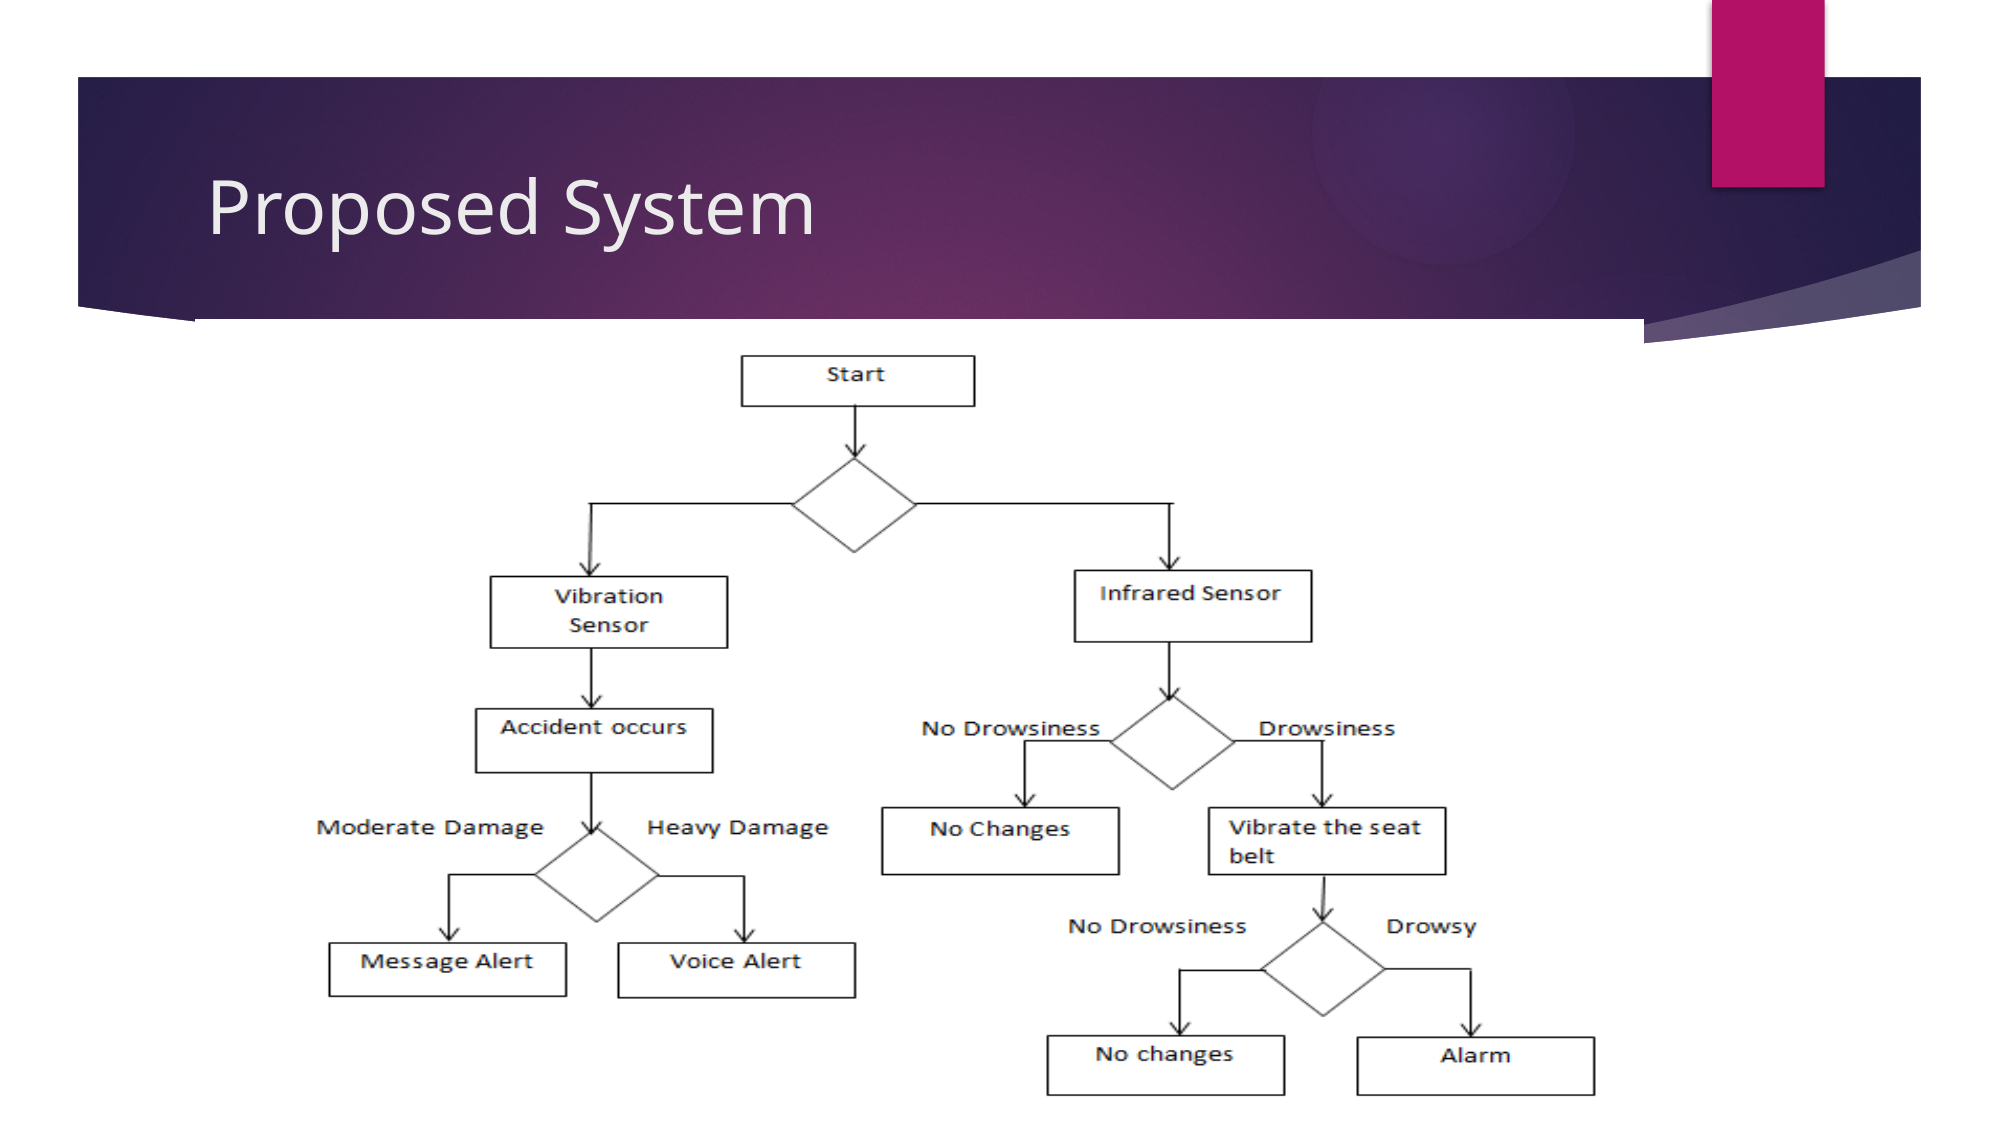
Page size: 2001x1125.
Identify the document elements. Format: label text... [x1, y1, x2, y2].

title Proposed System [191, 146, 1629, 263]
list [194, 319, 1644, 1125]
